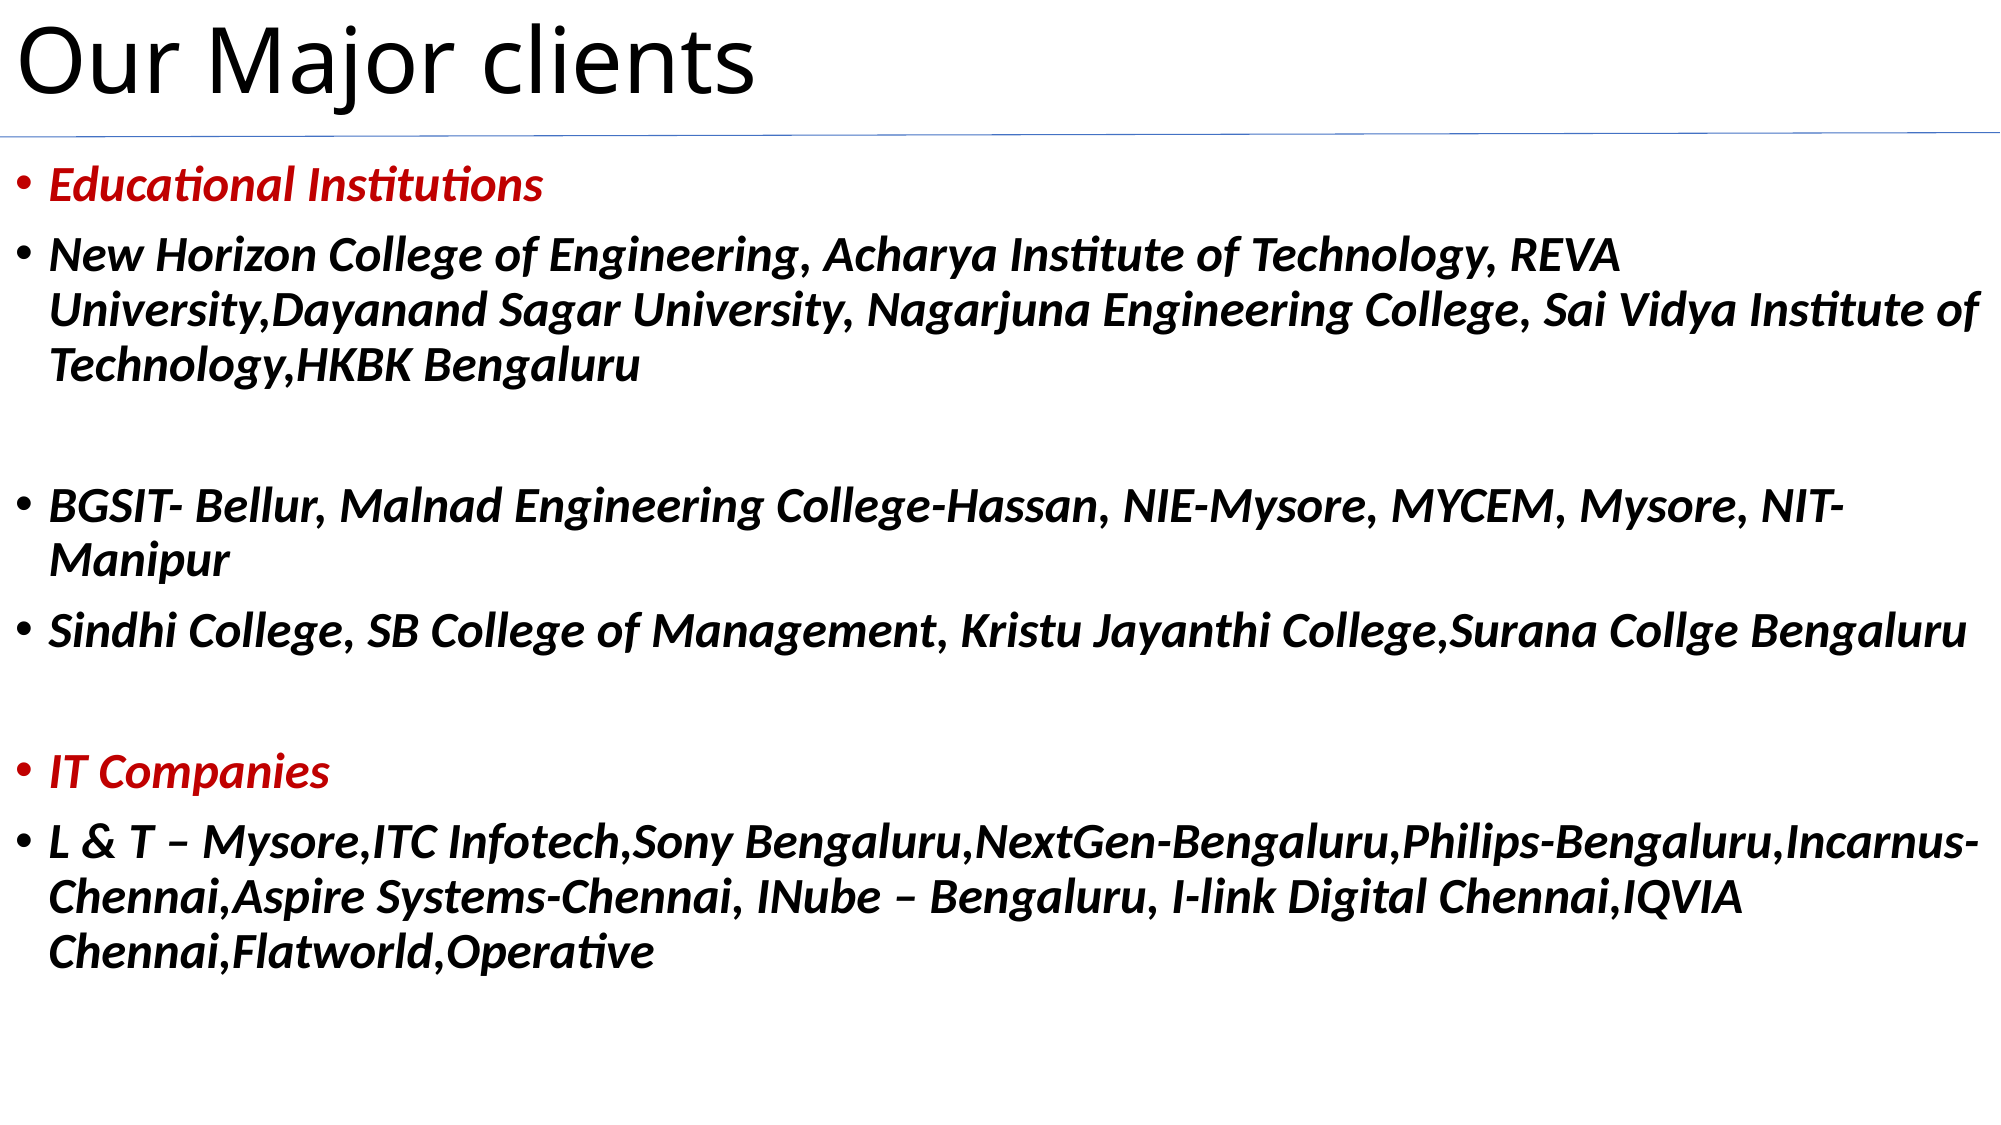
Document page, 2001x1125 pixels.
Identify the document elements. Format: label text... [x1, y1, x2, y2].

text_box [0, 132, 2000, 137]
list Educational Institutions New Horizon College of Engineering, Acharya Institute of Technology, REVA University,Dayanand Sagar University, Nagarjuna Engineering College, Sai Vidya Institute of Technology,HKBK Bengaluru BGSIT- Bellur, Malnad Engineering College-Hassan, NIE-Mysore, MYCEM, Mysore, NIT-Manipur Sindhi College, SB College of Management, Kristu Jayanthi College,Surana Collge Bengaluru IT Companies L & T – Mysore,ITC Infotech,Sony Bengaluru,NextGen-Bengaluru,Philips-Bengaluru,Incarnus-Chennai,Aspire Systems-Chennai, INube – Bengaluru, I-link Digital Chennai,IQVIA Chennai,Flatworld,Operative [0, 149, 2000, 1014]
title Our Major clients [0, 0, 1725, 129]
